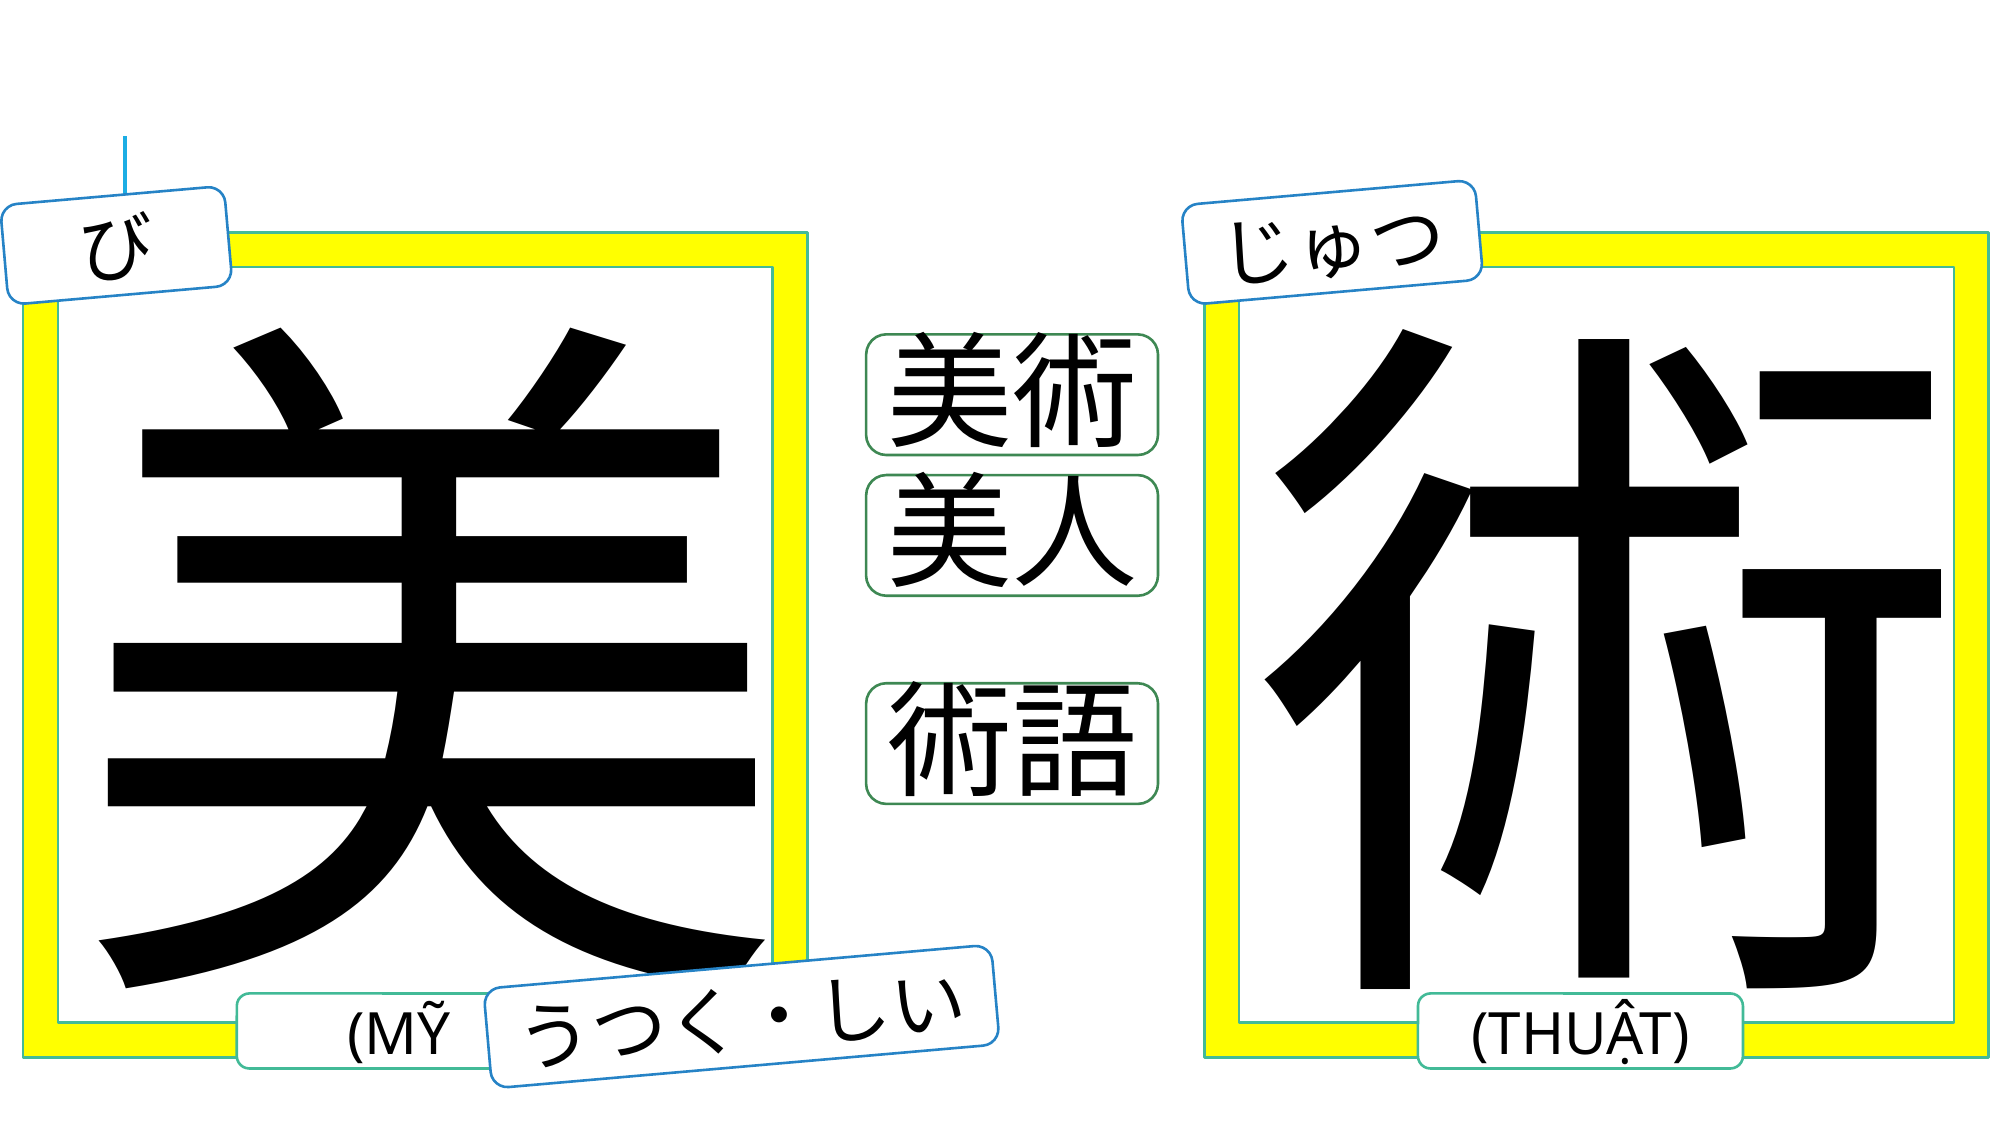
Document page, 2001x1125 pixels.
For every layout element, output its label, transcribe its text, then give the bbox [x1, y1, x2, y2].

text_box (THUẬT) [1416, 992, 1745, 1070]
text_box 美 [230, 231, 809, 962]
text_box 美術 [864, 333, 1160, 457]
text_box 美人 [864, 473, 1160, 598]
text_box 術 [1203, 302, 1416, 1059]
text_box 術語 [864, 681, 1160, 806]
text_box (MỸ [235, 992, 489, 1070]
text_box じゅつ [1181, 179, 1484, 305]
text_box び [0, 186, 233, 305]
text_box 術 [1481, 231, 1990, 1059]
text_box うつく・しい [483, 944, 1000, 1089]
text_box 美 [22, 302, 235, 1059]
